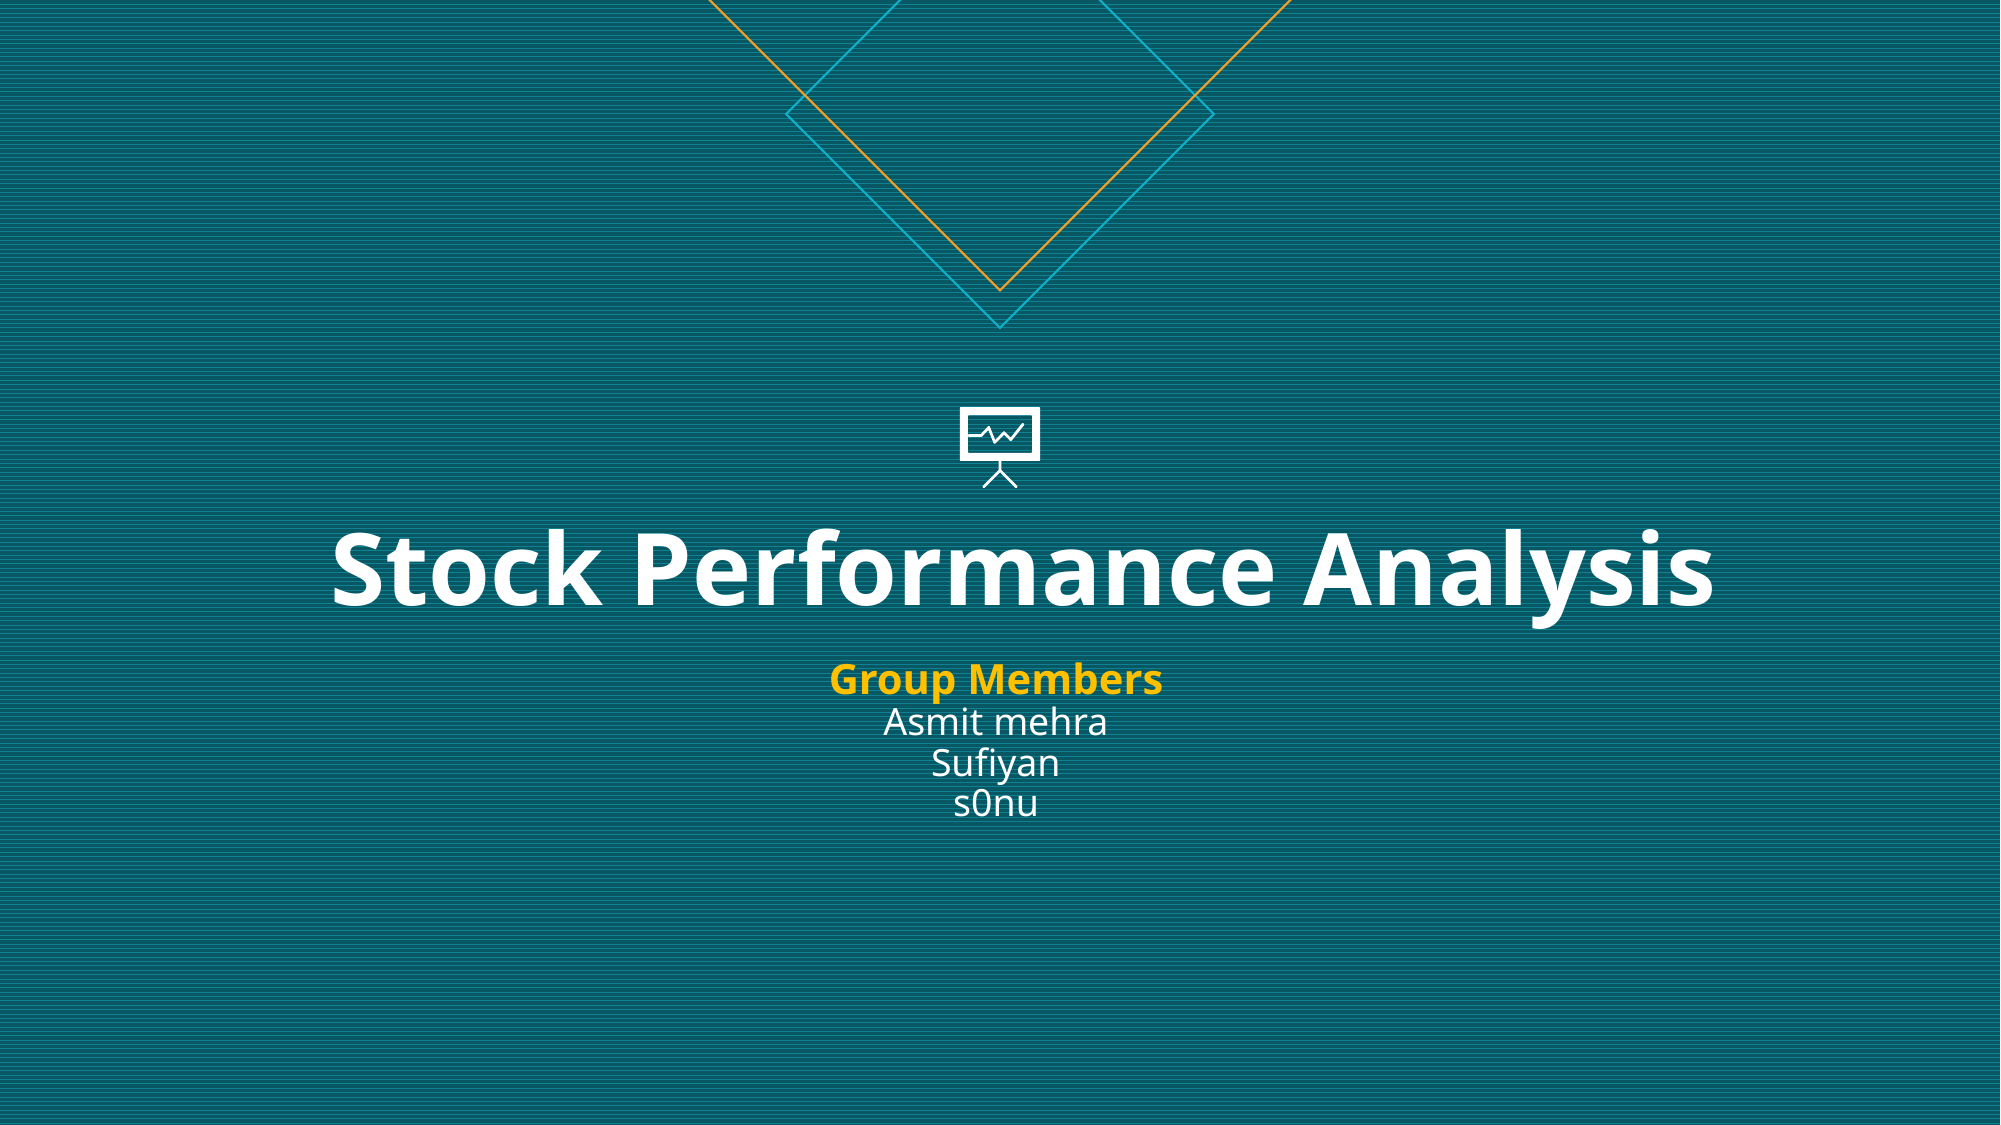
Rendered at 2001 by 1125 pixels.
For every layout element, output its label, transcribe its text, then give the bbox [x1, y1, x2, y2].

text_box Group Members Asmit mehra Sufiyan s0nu [728, 658, 1264, 825]
title Stock Performance Analysis [274, 518, 1775, 707]
text_box [784, 95, 1216, 330]
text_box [959, 407, 1041, 488]
text_box [708, 0, 1292, 292]
